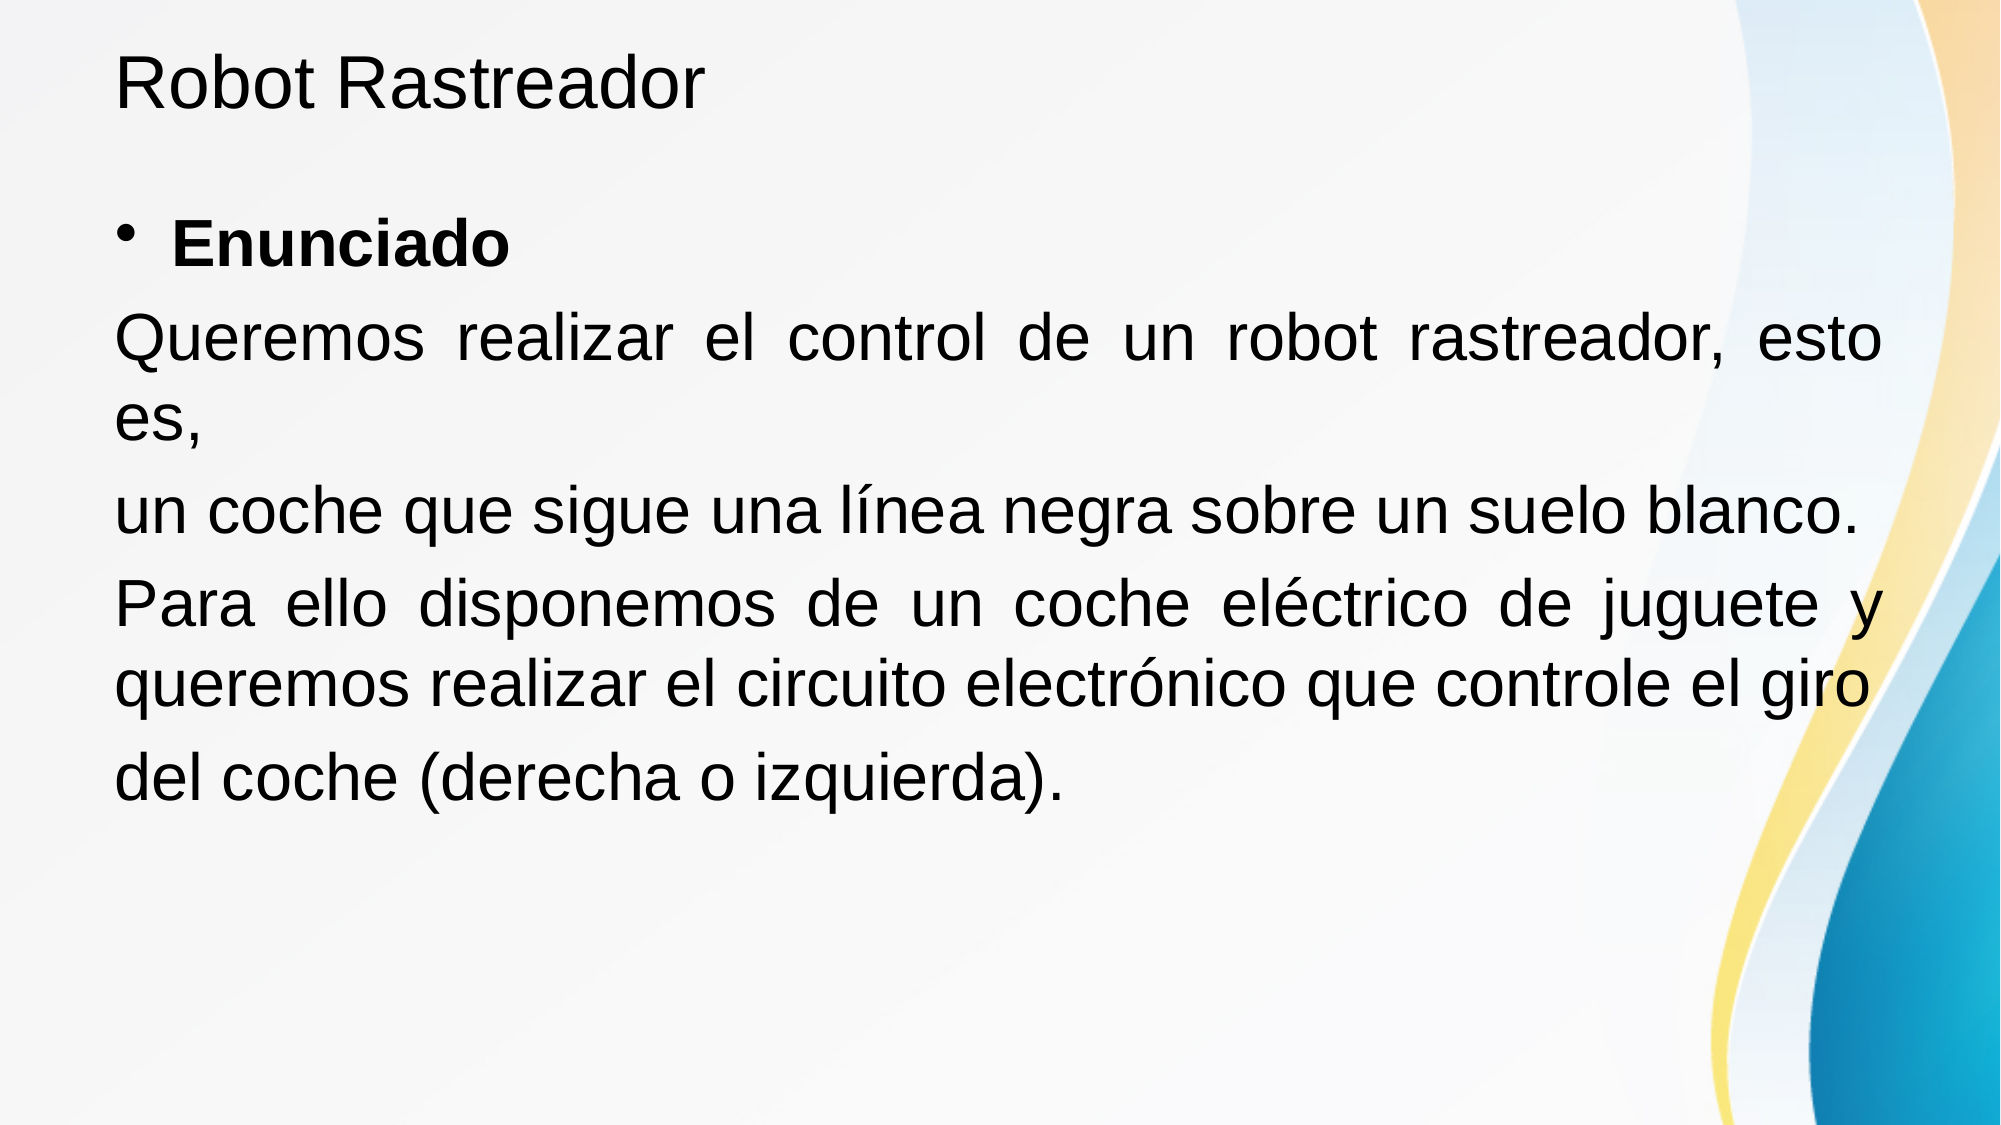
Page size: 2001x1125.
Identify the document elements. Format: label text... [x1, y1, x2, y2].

picture [0, 0, 2001, 1125]
list Enunciado Queremos realizar el control de un robot rastreador, esto es, un coche que sigue una línea negra sobre un suelo blanco. Para ello disponemos de un coche eléctrico de juguete y queremos realizar el circuito electrónico que controle el giro del coche (derecha o izquierda). [99, 192, 1901, 1006]
title Robot Rastreador [99, 30, 1901, 127]
